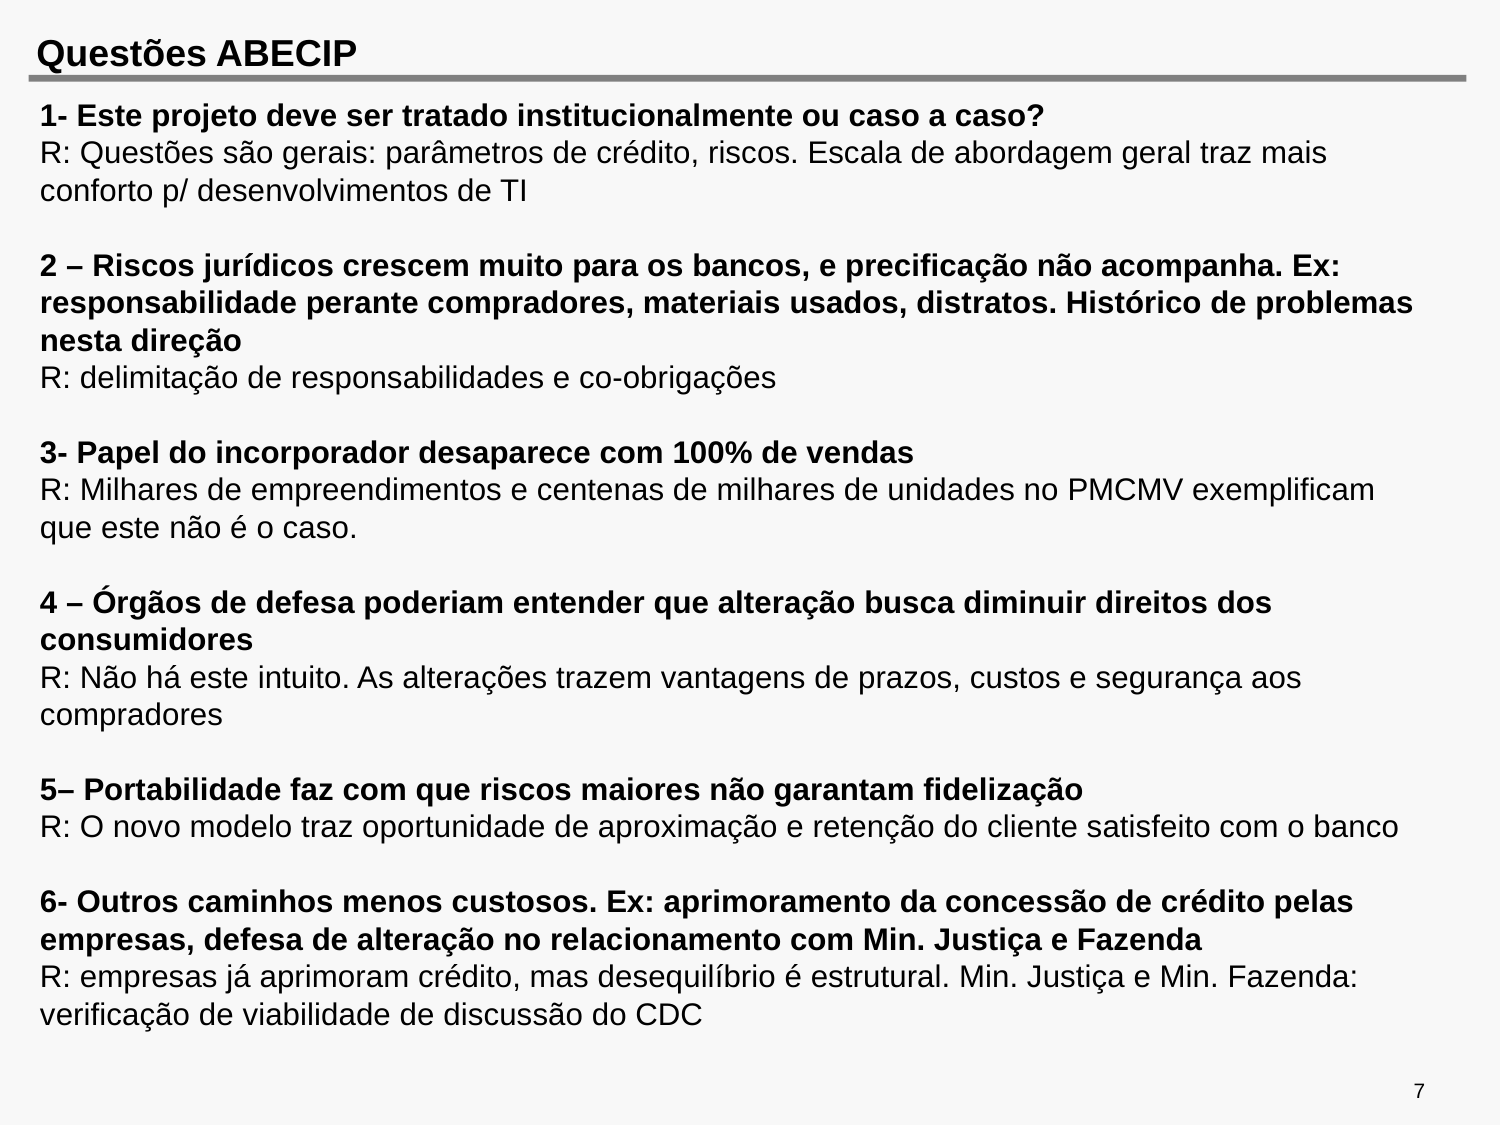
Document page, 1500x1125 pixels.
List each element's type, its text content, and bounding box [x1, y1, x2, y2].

text_box 7 [1074, 1077, 1425, 1103]
title Questões ABECIP [36, 33, 1251, 76]
text_box 1- Este projeto deve ser tratado institucionalmente ou caso a caso? R: Questões são gerais: parâmetros de crédito, riscos. Escala de abordagem geral traz mais conforto p/ desenvolvimentos de TI 2 – Riscos jurídicos crescem muito para os bancos, e precificação não acompanha. Ex: responsabilidade perante compradores, materiais usados, distratos. Histórico de problemas nesta direção R: delimitação de responsabilidades e co-obrigações 3- Papel do incorporador desaparece com 100% de vendas R: Milhares de empreendimentos e centenas de milhares de unidades no PMCMV exemplificam que este não é o caso. 4 – Órgãos de defesa poderiam entender que alteração busca diminuir direitos dos consumidores R: Não há este intuito. As alterações trazem vantagens de prazos, custos e segurança aos compradores 5– Portabilidade faz com que riscos maiores não garantam fidelização R: O novo modelo traz oportunidade de aproximação e retenção do cliente satisfeito com o banco 6- Outros caminhos menos custosos. Ex: aprimoramento da concessão de crédito pelas empresas, defesa de alteração no relacionamento com Min. Justiça e Fazenda R: empresas já aprimoram crédito, mas desequilíbrio é estrutural. Min. Justiça e Min. Fazenda: verificação de viabilidade de discussão do CDC [29, 89, 1445, 1037]
